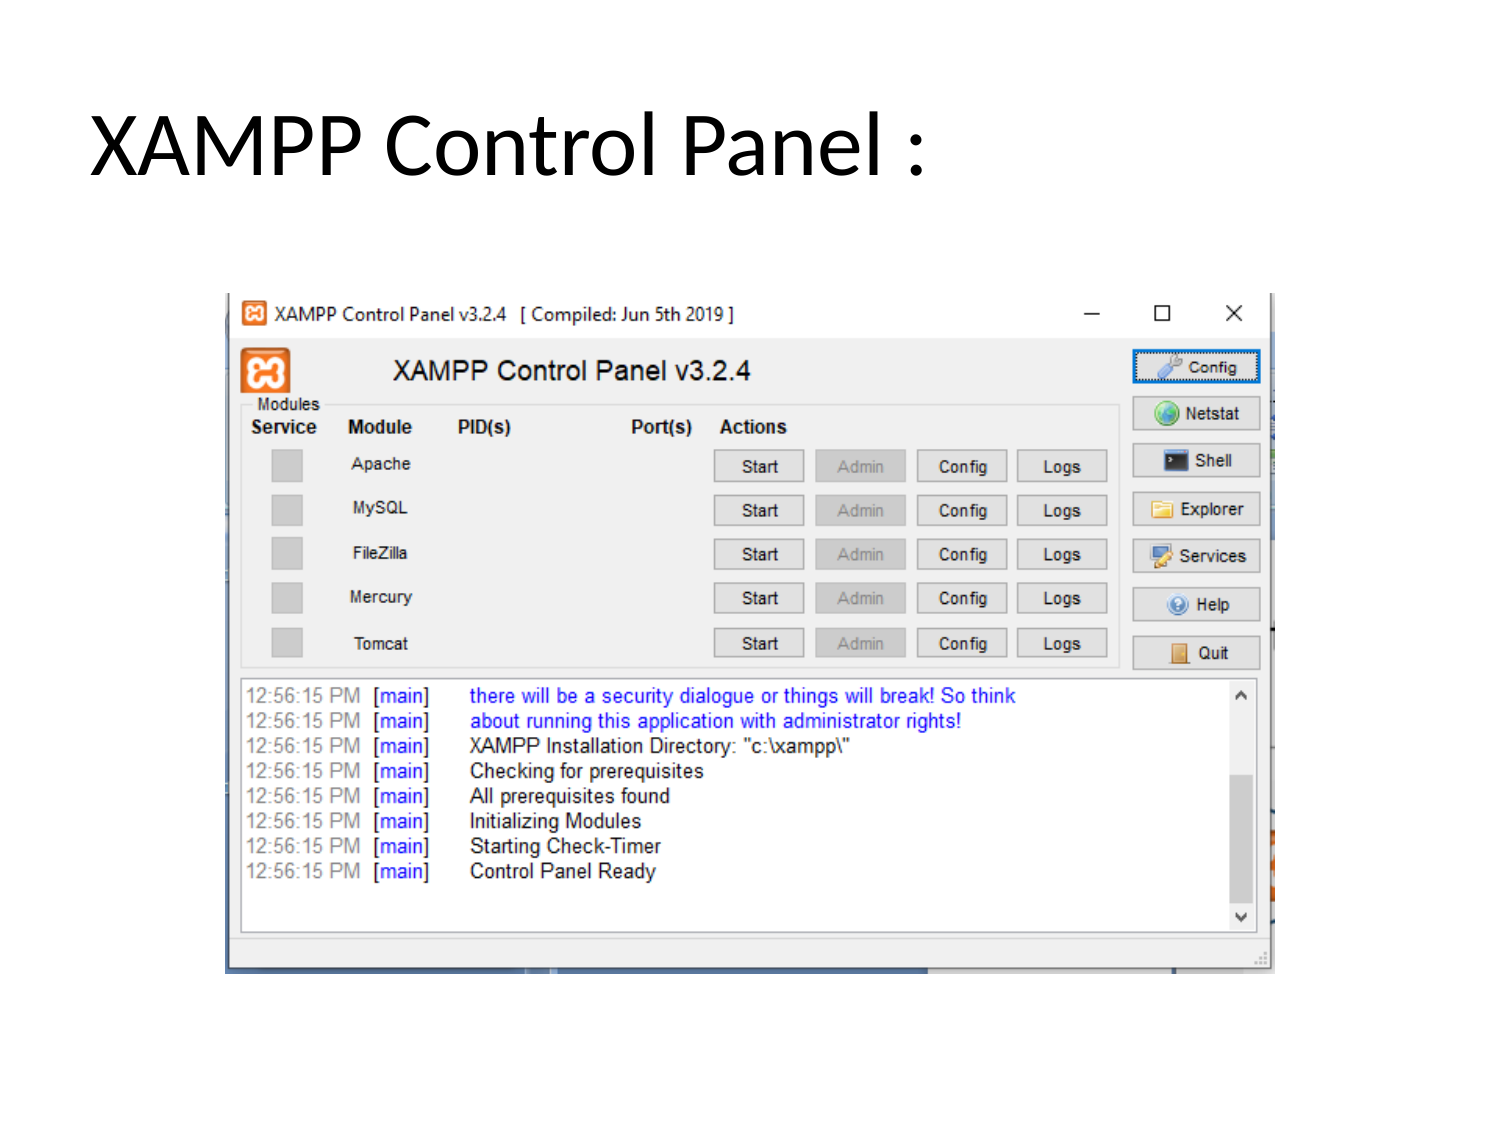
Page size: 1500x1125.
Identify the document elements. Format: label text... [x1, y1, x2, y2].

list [224, 293, 1276, 974]
title XAMPP Control Panel : [75, 45, 1425, 233]
